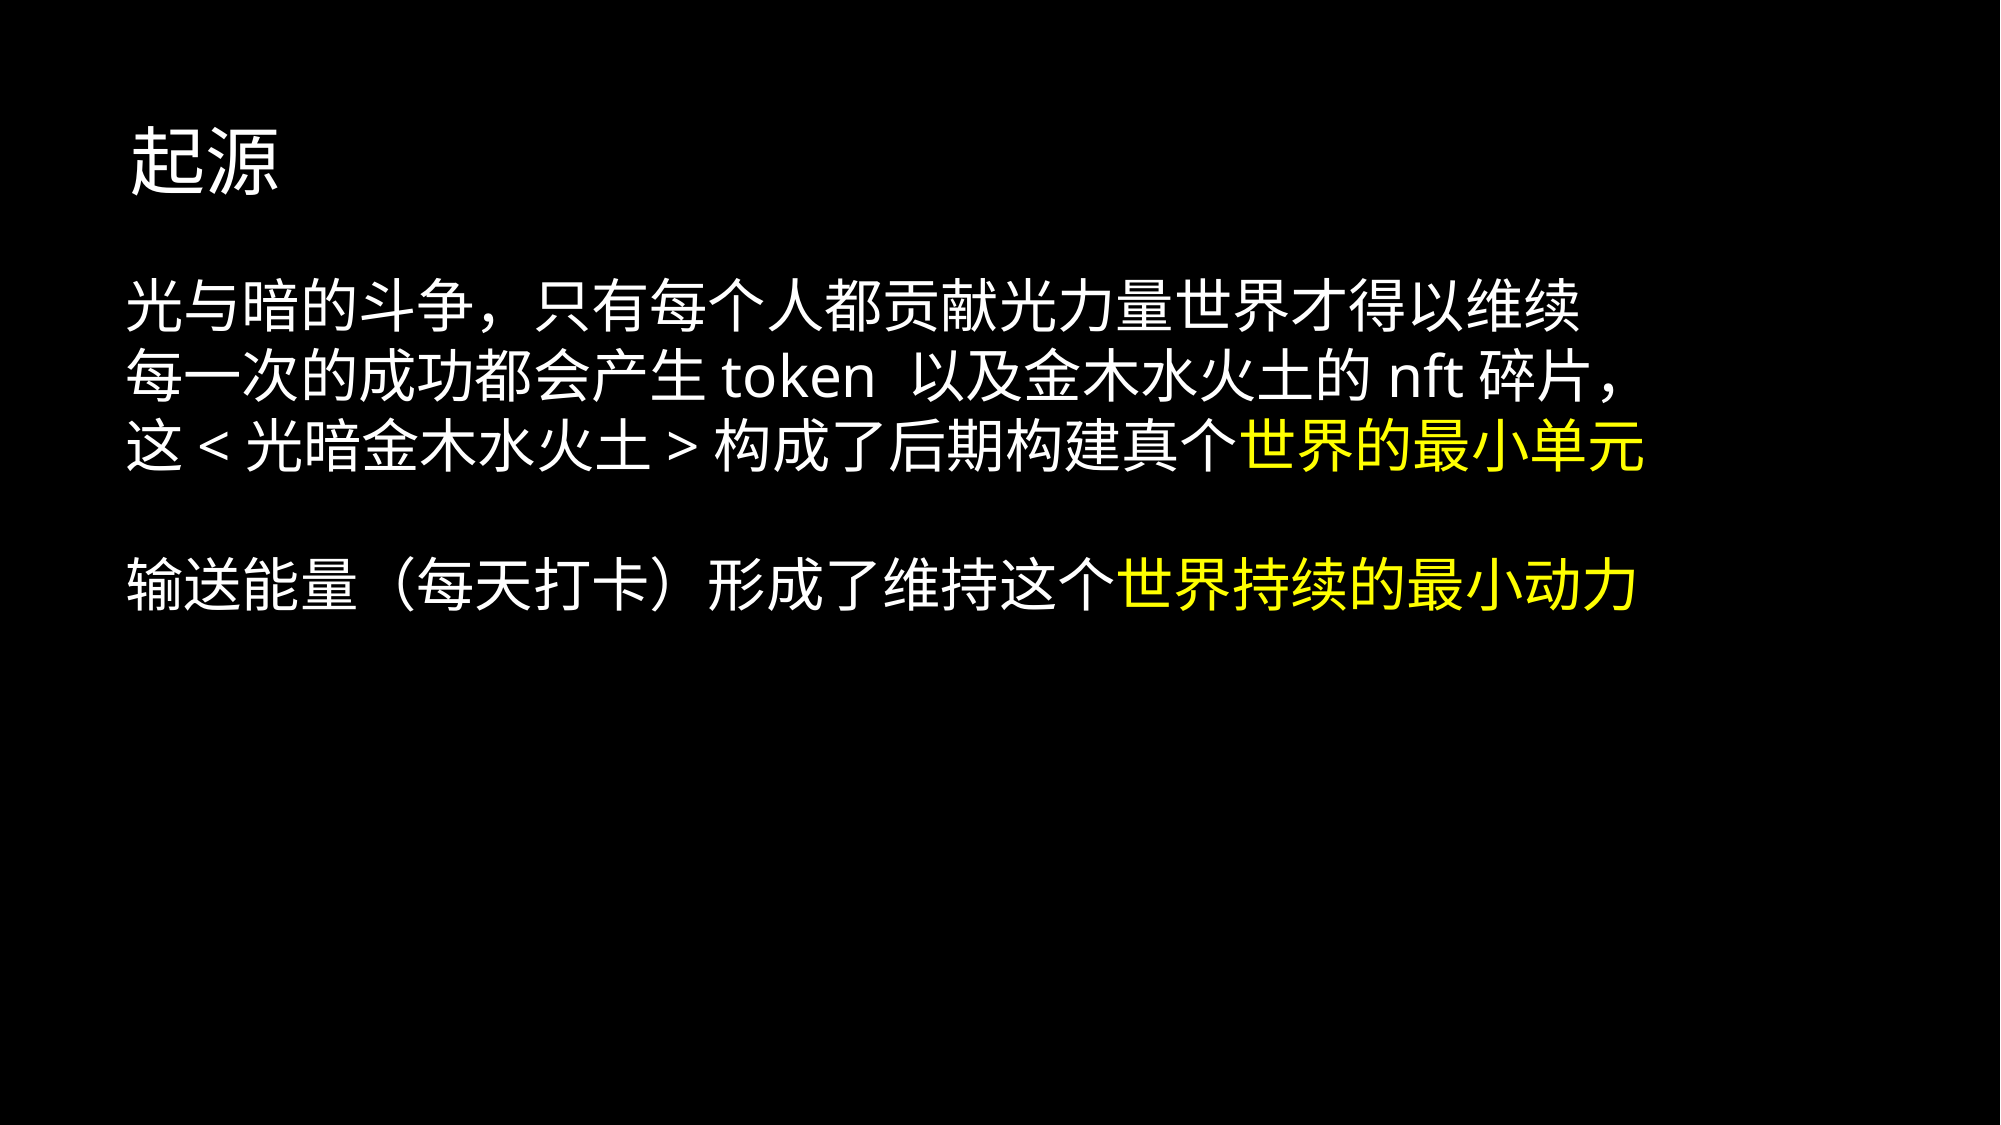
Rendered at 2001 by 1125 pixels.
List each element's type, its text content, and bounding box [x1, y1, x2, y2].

text_box 光与暗的斗争，只有每个人都贡献光力量世界才得以维续 每一次的成功都会产生token 以及金木水火土的nft碎片， 这<光暗金木水火土>构成了后期构建真个世界的最小单元 输送能量（每天打卡）形成了维持这个世界持续的最小动力 [110, 261, 1668, 696]
text_box 起源 [115, 107, 296, 213]
